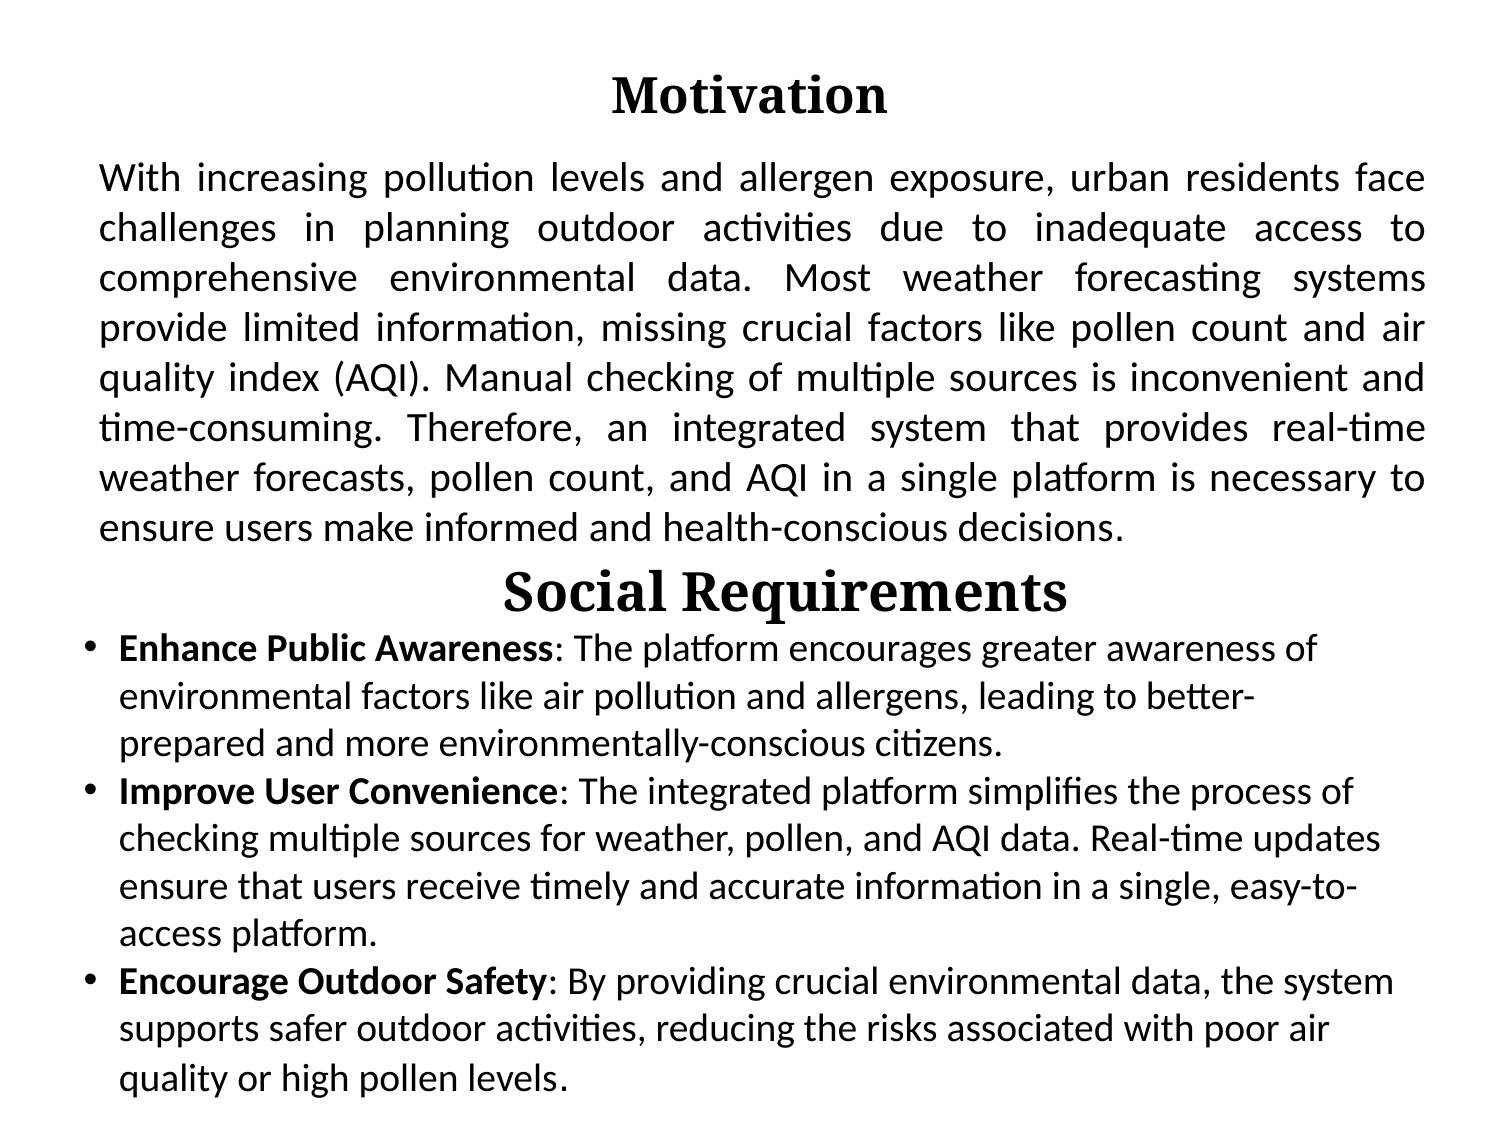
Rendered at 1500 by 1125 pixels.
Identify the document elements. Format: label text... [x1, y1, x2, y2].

title Motivation [75, 0, 1425, 188]
text_box With increasing pollution levels and allergen exposure, urban residents face challenges in planning outdoor activities due to inadequate access to comprehensive environmental data. Most weather forecasting systems provide limited information, missing crucial factors like pollen count and air quality index (AQI). Manual checking of multiple sources is inconvenient and time-consuming. Therefore, an integrated system that provides real-time weather forecasts, pollen count, and AQI in a single platform is necessary to ensure users make informed and health-conscious decisions. [83, 134, 1442, 586]
text_box Social Requirements Enhance Public Awareness: The platform encourages greater awareness of environmental factors like air pollution and allergens, leading to better-prepared and more environmentally-conscious citizens. Improve User Convenience: The integrated platform simplifies the process of checking multiple sources for weather, pollen, and AQI data. Real-time updates ensure that users receive timely and accurate information in a single, easy-to-access platform. Encourage Outdoor Safety: By providing crucial environmental data, the system supports safer outdoor activities, reducing the risks associated with poor air quality or high pollen levels. [68, 532, 1419, 1031]
